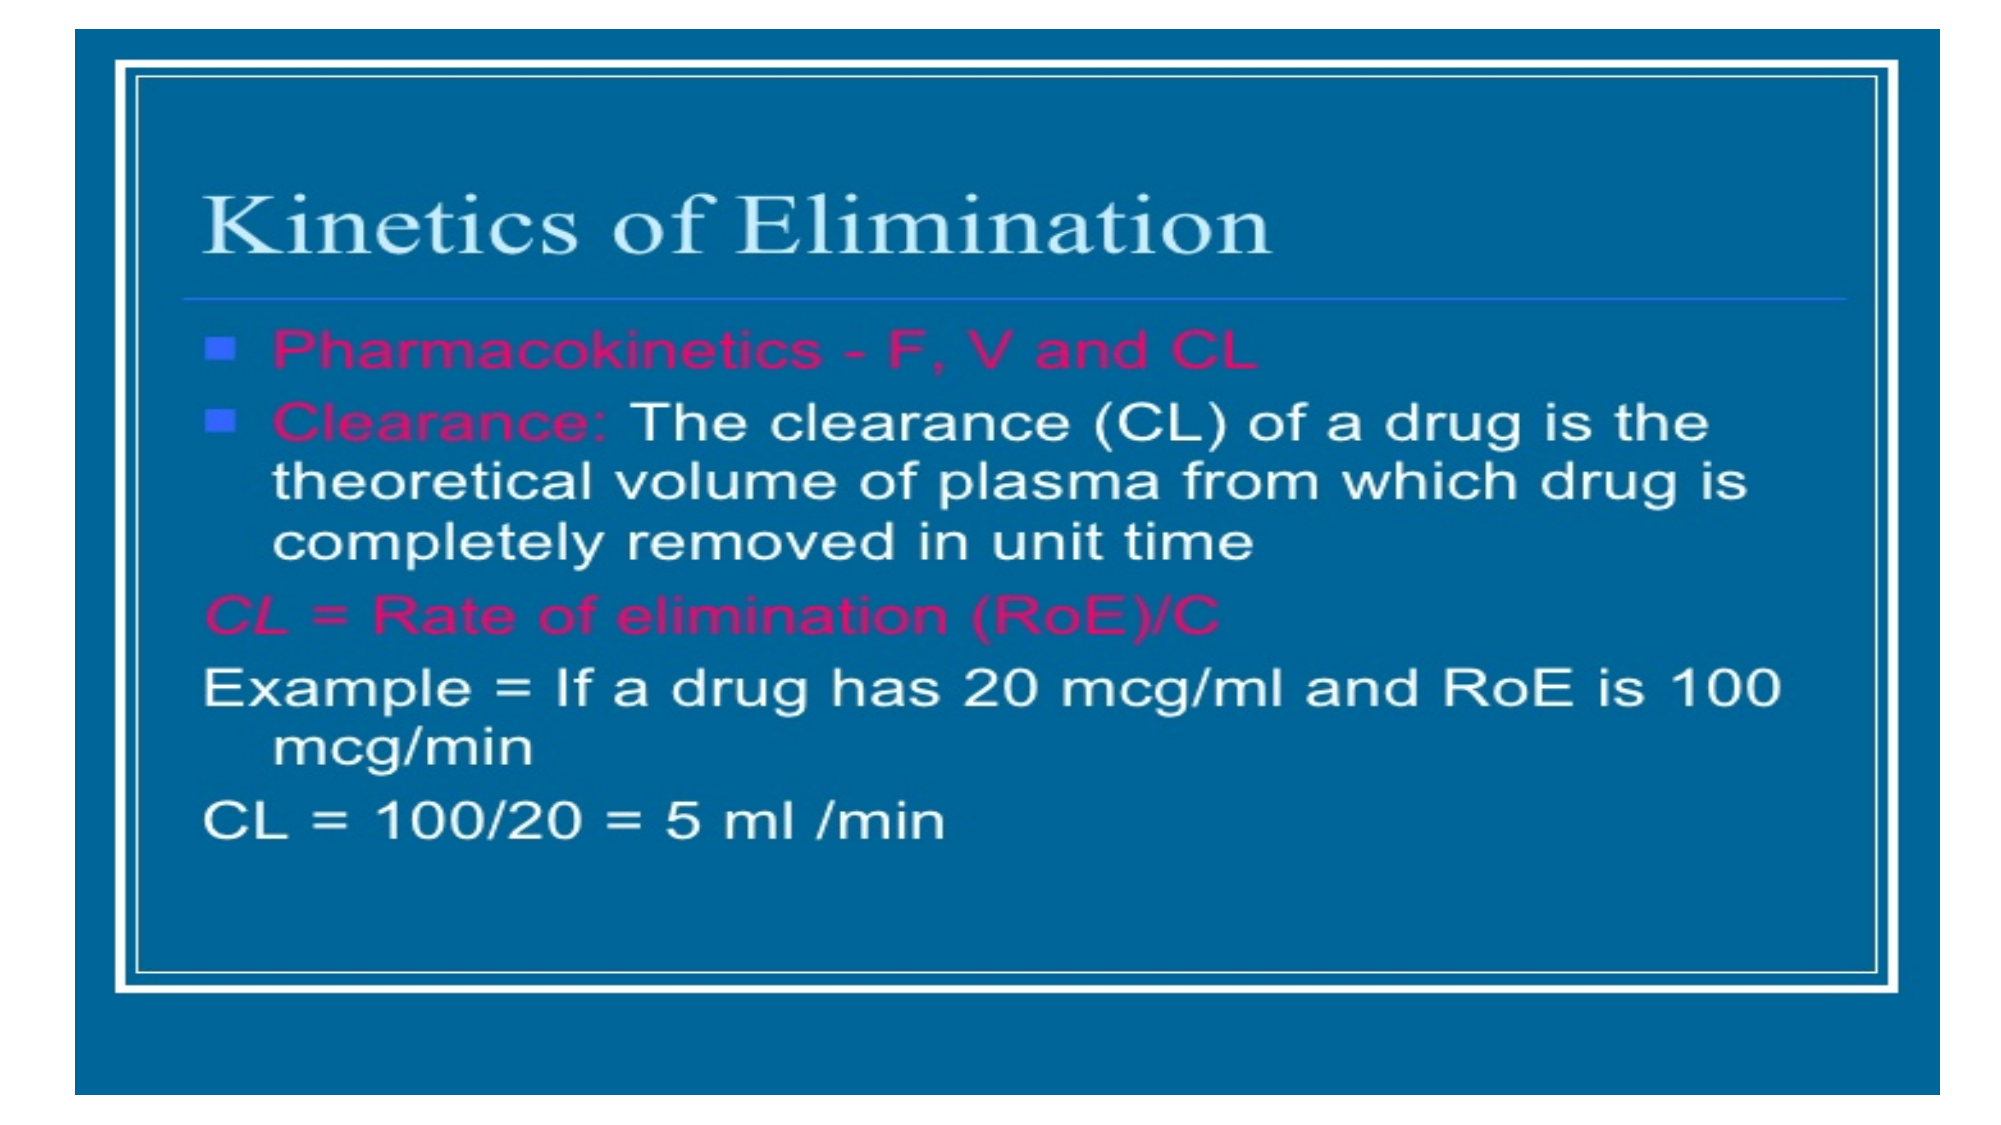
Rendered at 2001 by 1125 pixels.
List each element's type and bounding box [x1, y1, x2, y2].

picture [113, 59, 1908, 998]
